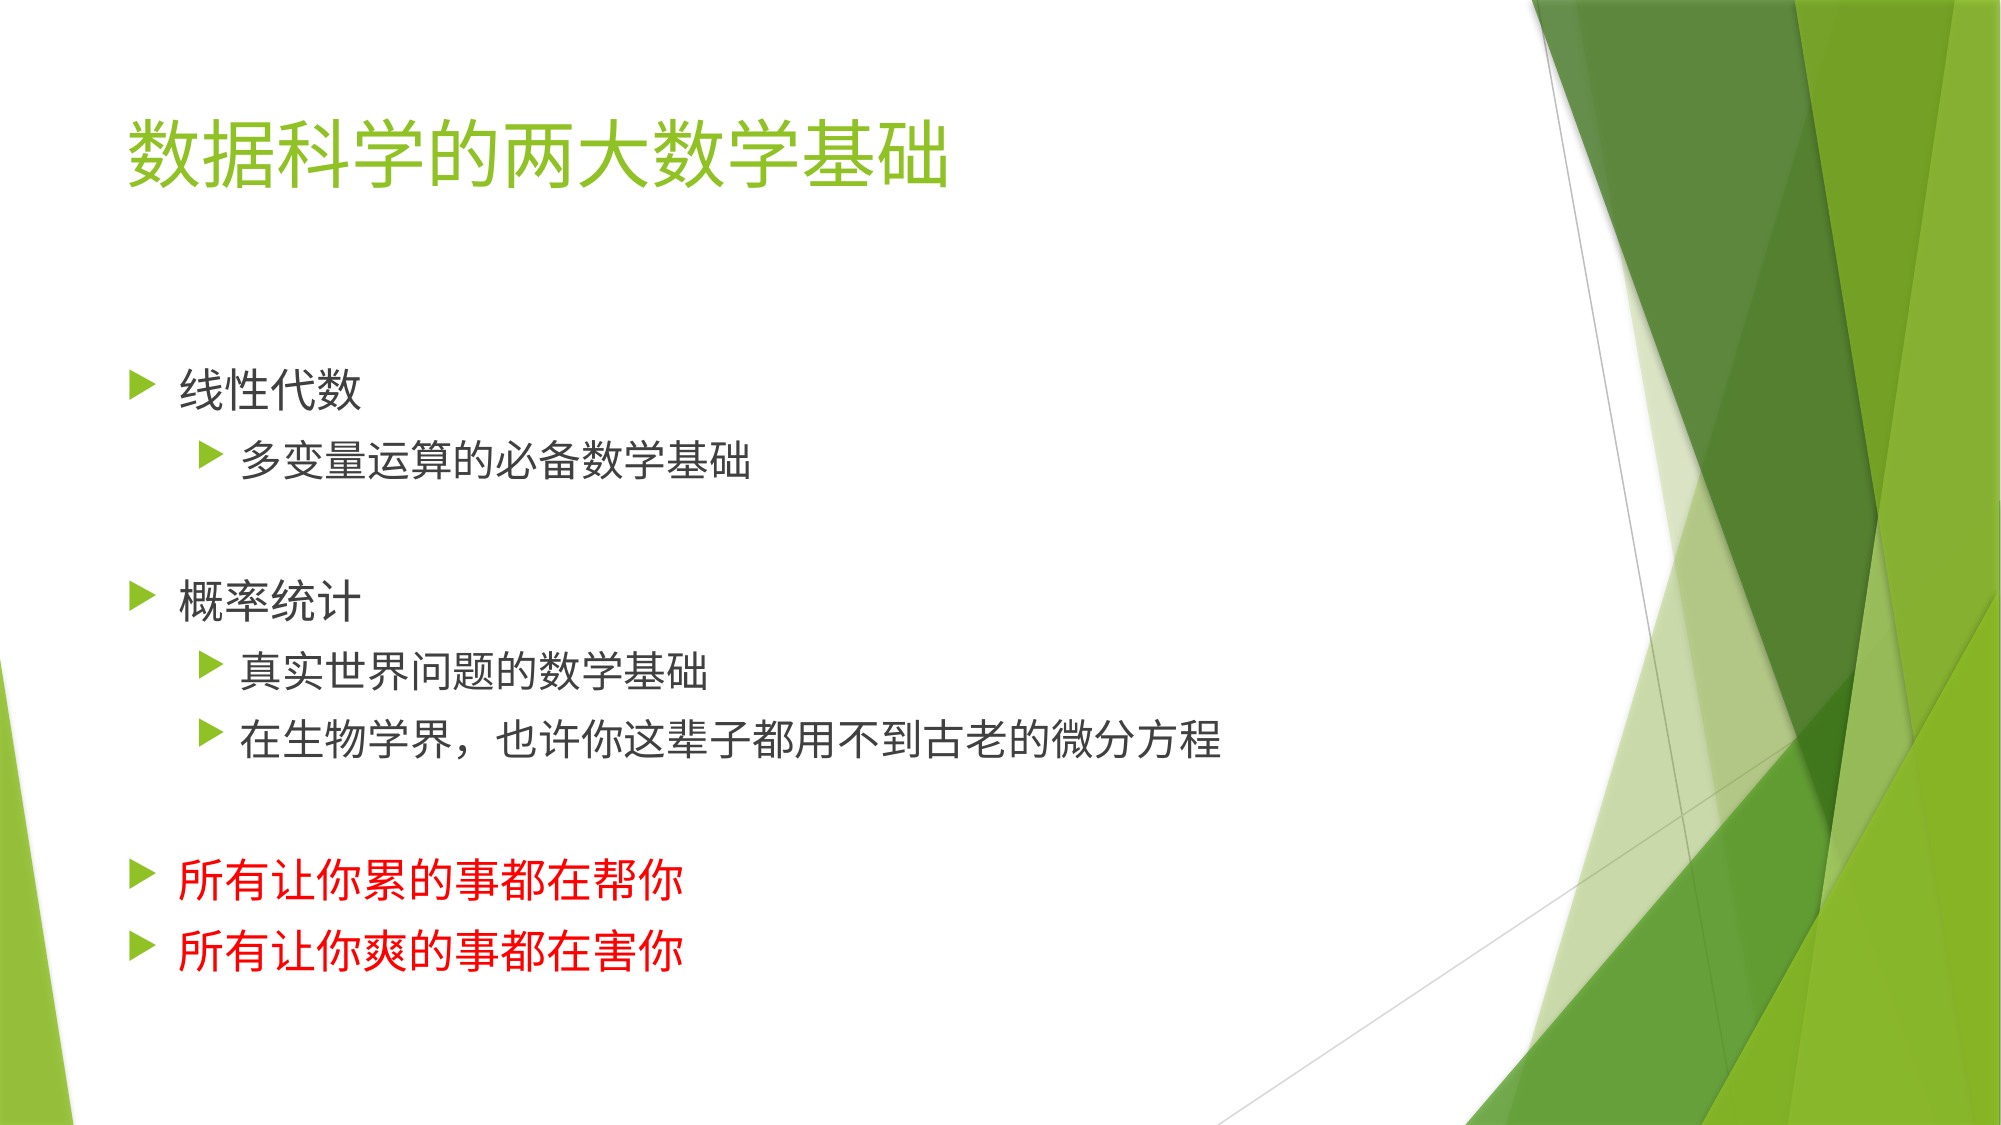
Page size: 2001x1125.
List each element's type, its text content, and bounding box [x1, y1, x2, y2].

list 线性代数 多变量运算的必备数学基础 概率统计 真实世界问题的数学基础 在生物学界，也许你这辈子都用不到古老的微分方程 所有让你累的事都在帮你 所有让你爽的事都在害你 [111, 354, 1522, 992]
title 数据科学的两大数学基础 [111, 99, 1522, 317]
